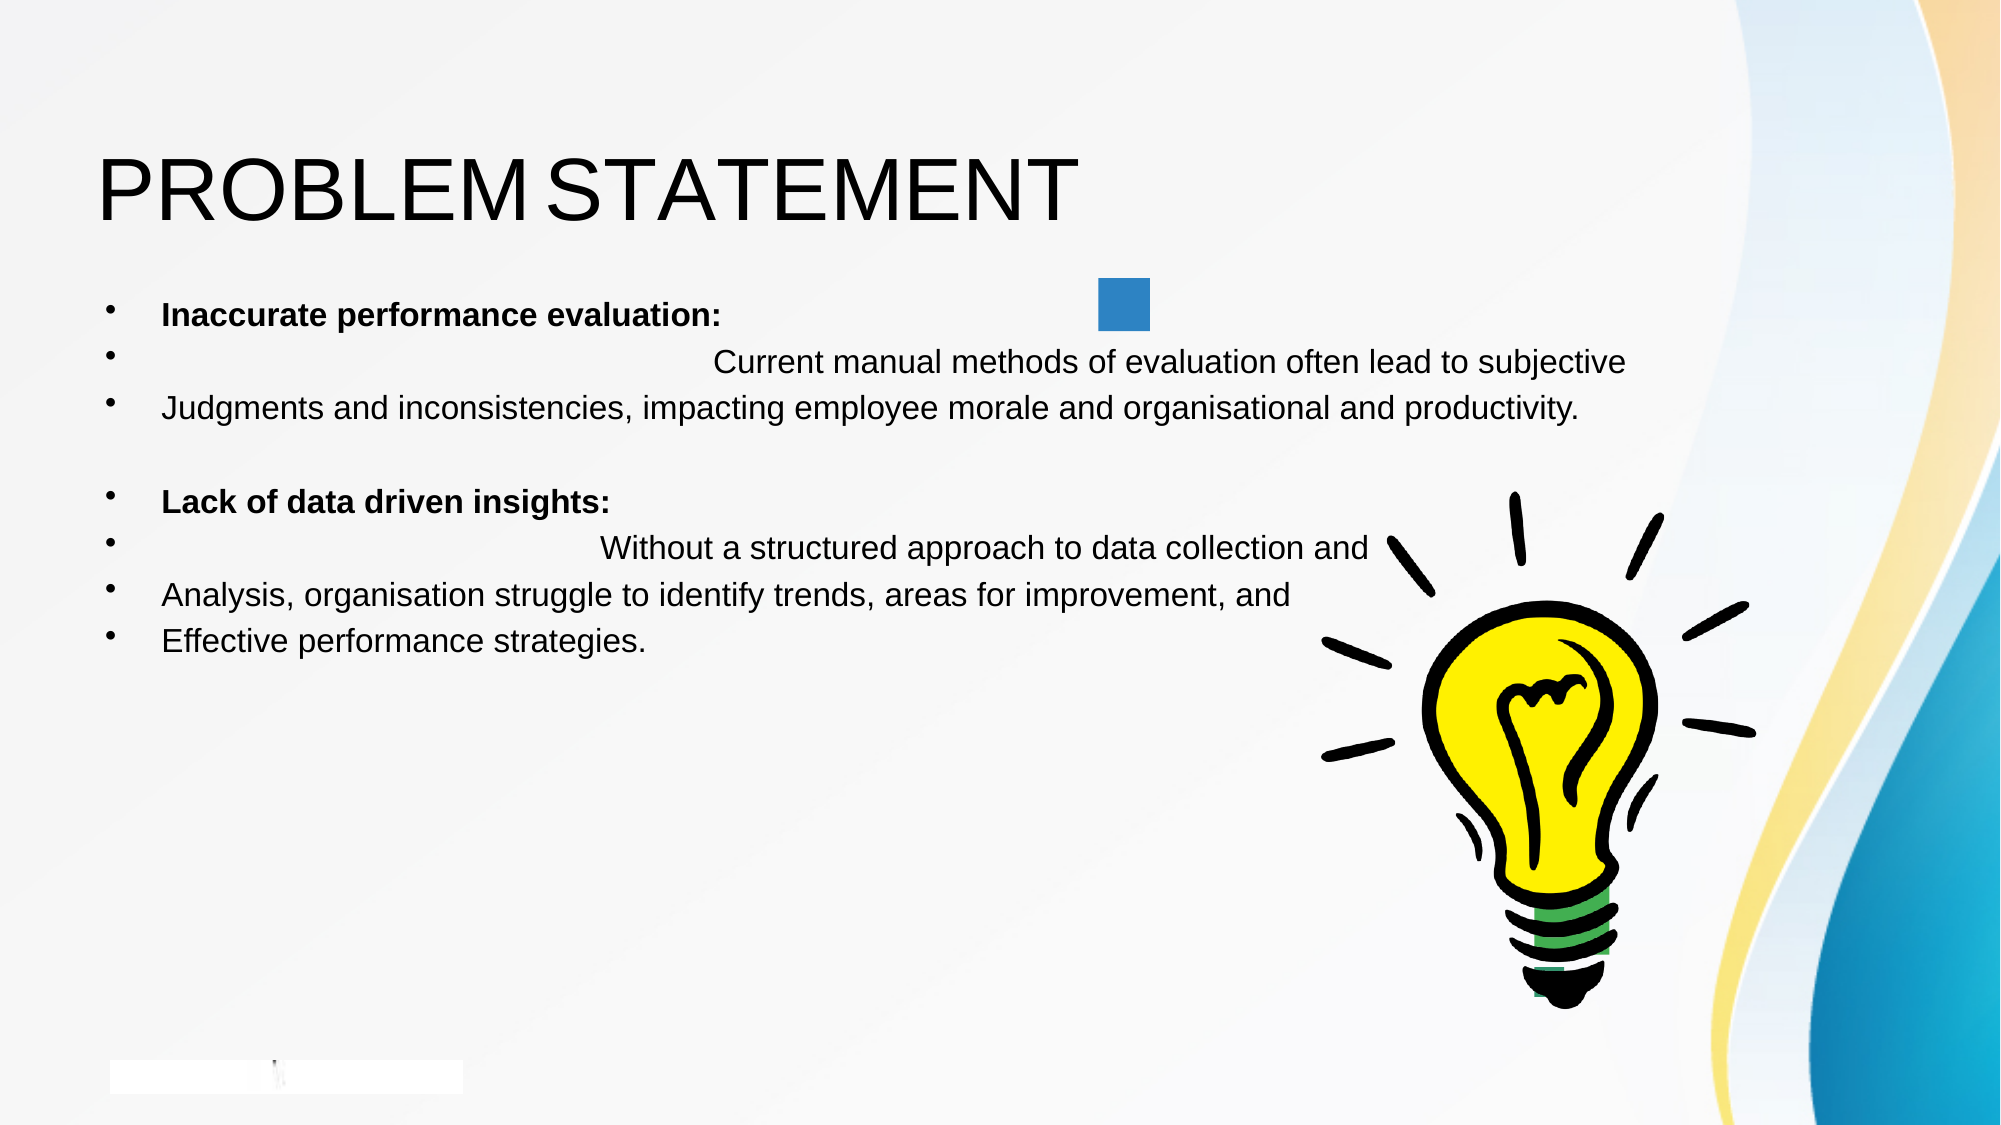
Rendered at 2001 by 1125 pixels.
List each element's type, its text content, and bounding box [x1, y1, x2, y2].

title PROBLEM STATEMENT [94, 88, 1638, 280]
list Inaccurate performance evaluation: Current manual methods of evaluation often lead to subjective Judgments and inconsistencies, impacting employee morale and organisational and productivity. Lack of data driven insights: Without a structured approach to data collection and Analysis, organisation struggle to identify trends, areas for improvement, and Effective performance strategies. [90, 285, 1683, 821]
picture [0, 0, 2001, 1125]
slide_number [1433, 1024, 1900, 1125]
text_box [1098, 280, 1150, 285]
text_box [1310, 481, 1765, 1016]
